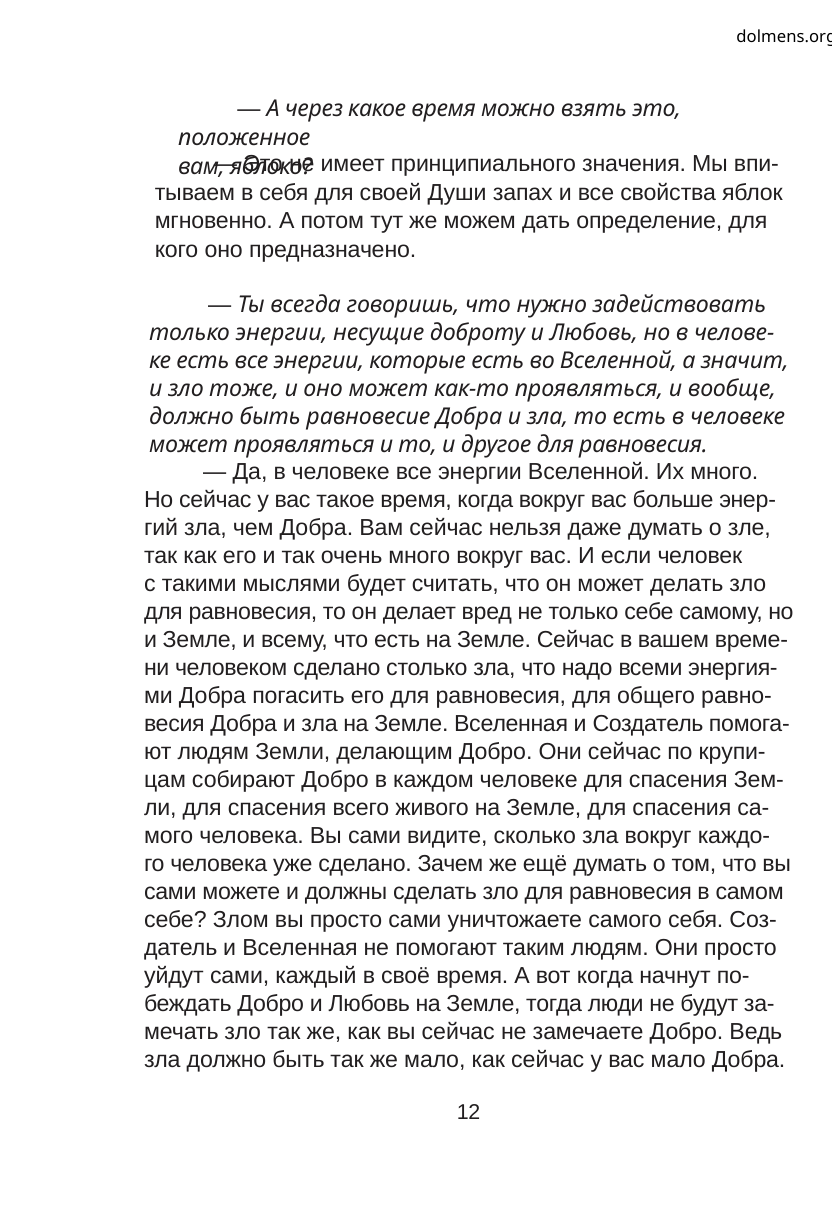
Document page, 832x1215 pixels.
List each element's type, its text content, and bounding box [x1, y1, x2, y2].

text_box 12 [456, 1097, 481, 1151]
text_box — Это не имеет принципиального значения. Мы впи- тываем в себя для своей Души запах и все свойства яблок мгновенно. А потом тут же можем дать определение, для кого оно предназначено. [154, 147, 783, 289]
text_box dolmens.org [736, 27, 832, 66]
text_box — А через какое время можно взять это, положенное вам, яблоко? [178, 91, 760, 147]
text_box — Ты всегда говоришь, что нужно задействовать только энергии, несущие доброту и Любовь, но в челове- ке есть все энергии, которые есть во Вселенной, а значит, и зло тоже, и оно может как-то проявляться, и вообще, должно быть равновесие Добра и зла, то есть в человеке может проявляться и то, и другое для равновесия. [149, 289, 789, 456]
text_box — Да, в человеке все энергии Вселенной. Их много. Но сейчас у вас такое время, когда вокруг вас больше энер- гий зла, чем Добра. Вам сейчас нельзя даже думать о зле, так как его и так очень много вокруг вас. И если человек с такими мыслями будет считать, что он может делать зло для равновесия, то он делает вред не только себе самому, но и Земле, и всему, что есть на Земле. Сейчас в вашем време- ни человеком сделано столько зла, что надо всеми энергия- ми Добра погасить его для равновесия, для общего равно- весия Добра и зла на Земле. Вселенная и Создатель помога- ют людям Земли, делающим Добро. Они сейчас по крупи- цам собирают Добро в каждом человеке для спасения Зем- ли, для спасения всего живого на Земле, для спасения са- мого человека. Вы сами видите, сколько зла вокруг каждо- го человека уже сделано. Зачем же ещё думать о том, что вы сами можете и должны сделать зло для равновесия в самом себе? Злом вы просто сами уничтожаете самого себя. Соз- датель и Вселенная не помогают таким людям. Они просто уйдут сами, каждый в своё время. А вот когда начнут по- беждать Добро и Любовь на Земле, тогда люди не будут за- мечать зло так же, как вы сейчас не замечаете Добро. Ведь зла должно быть так же мало, как сейчас у вас мало Добра. [144, 456, 794, 1100]
